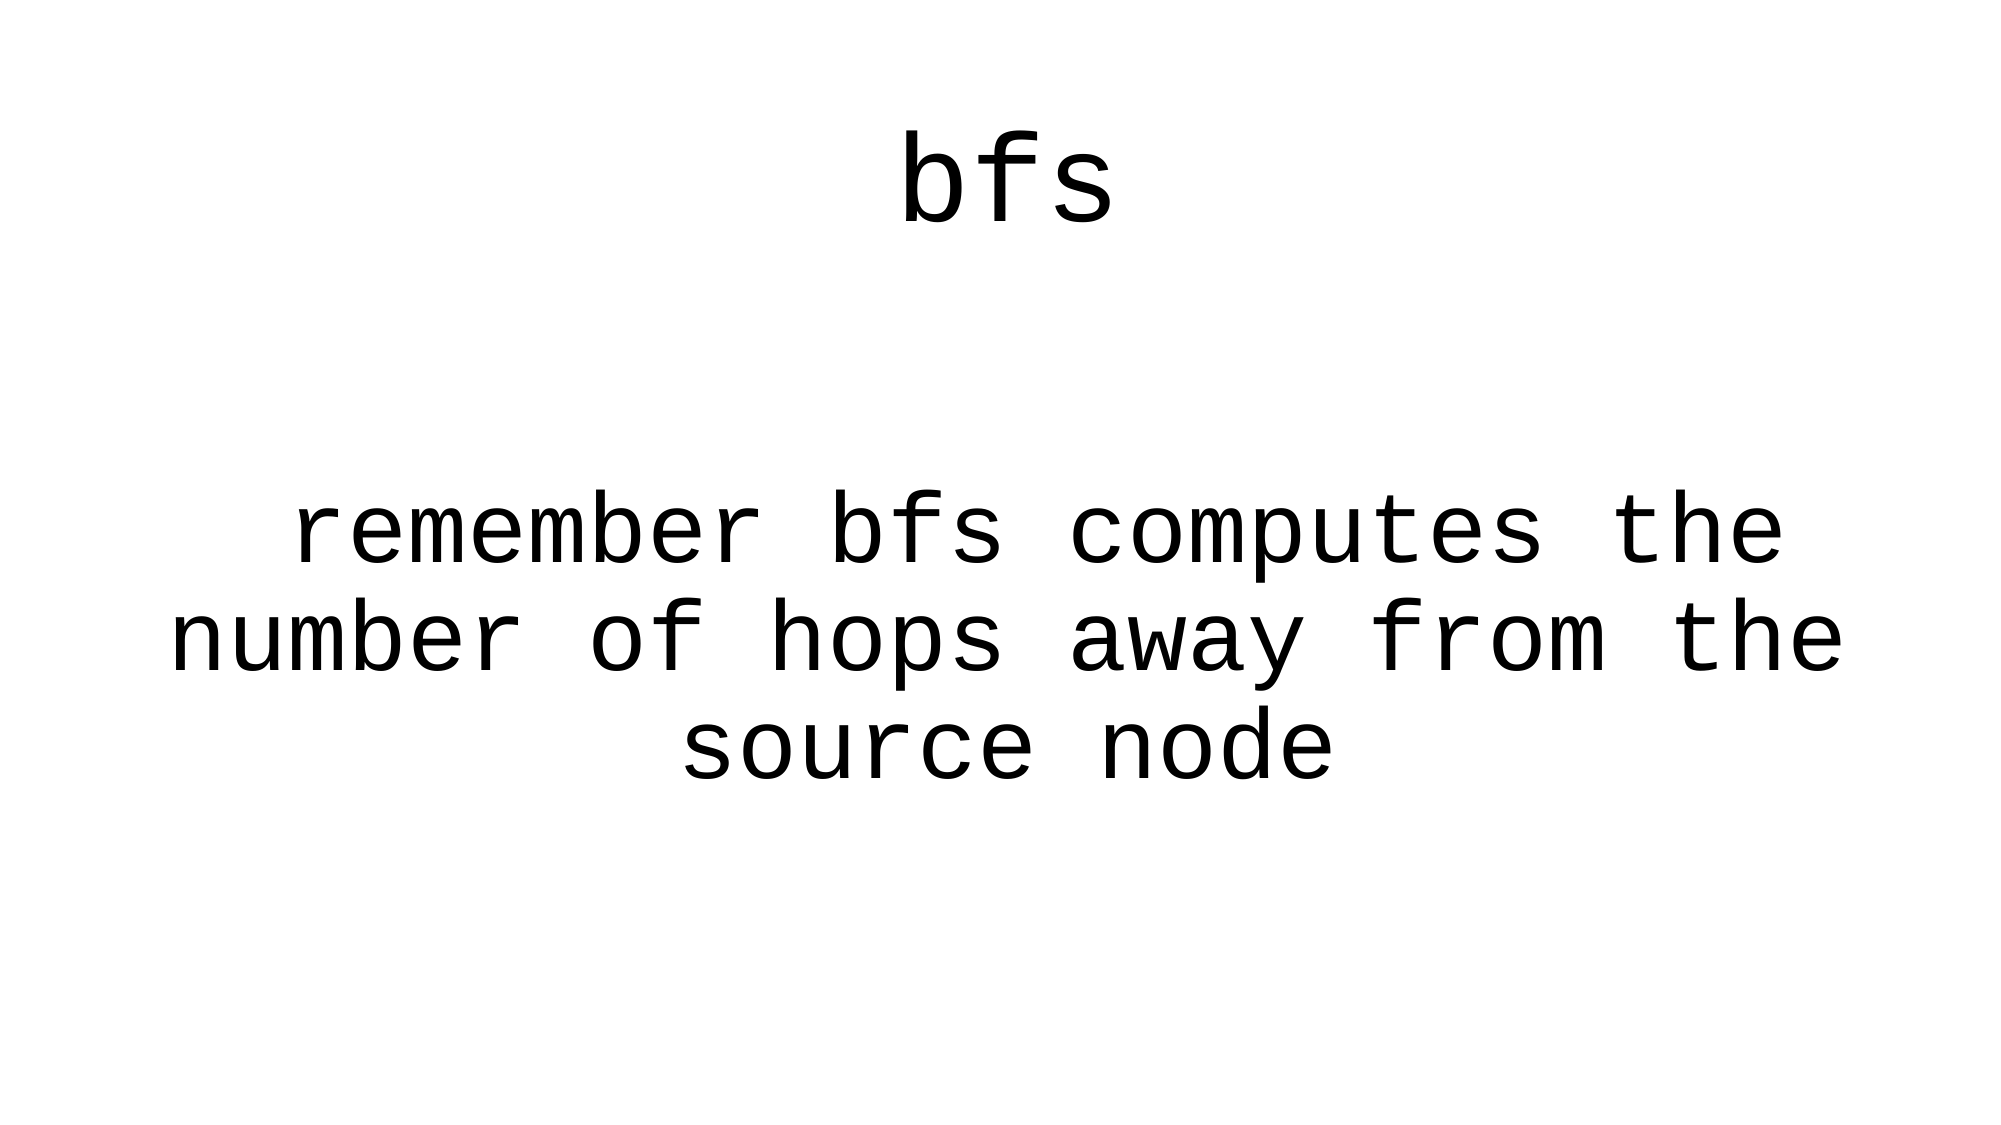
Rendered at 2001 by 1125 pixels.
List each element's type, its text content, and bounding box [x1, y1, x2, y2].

text_box bfs [766, 101, 1250, 257]
title remember bfs computes the number of hops away from the source node [54, 338, 1961, 808]
